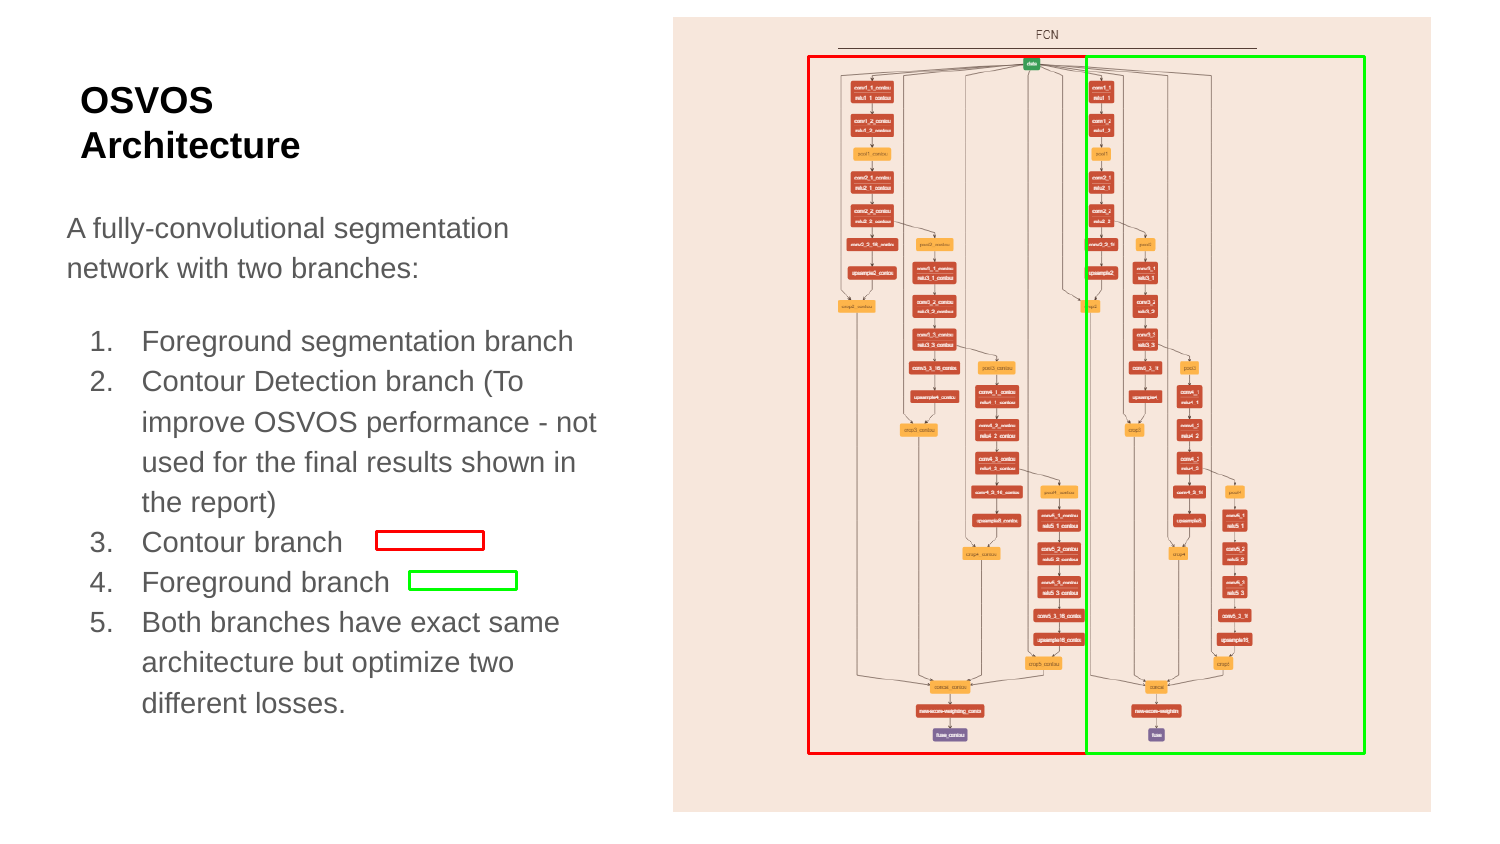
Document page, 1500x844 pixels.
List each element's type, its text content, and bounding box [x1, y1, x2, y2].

title OSVOS Architecture [65, 56, 409, 182]
text_box [376, 531, 484, 550]
list A fully-convolutional segmentation network with two branches: Foreground segmentation branch Contour Detection branch (To improve OSVOS performance - not used for the final results shown in the report) Contour branch Foreground branch Both branches have exact same architecture but optimize two different losses. [51, 188, 628, 732]
text_box [409, 571, 517, 590]
picture [672, 17, 1432, 812]
